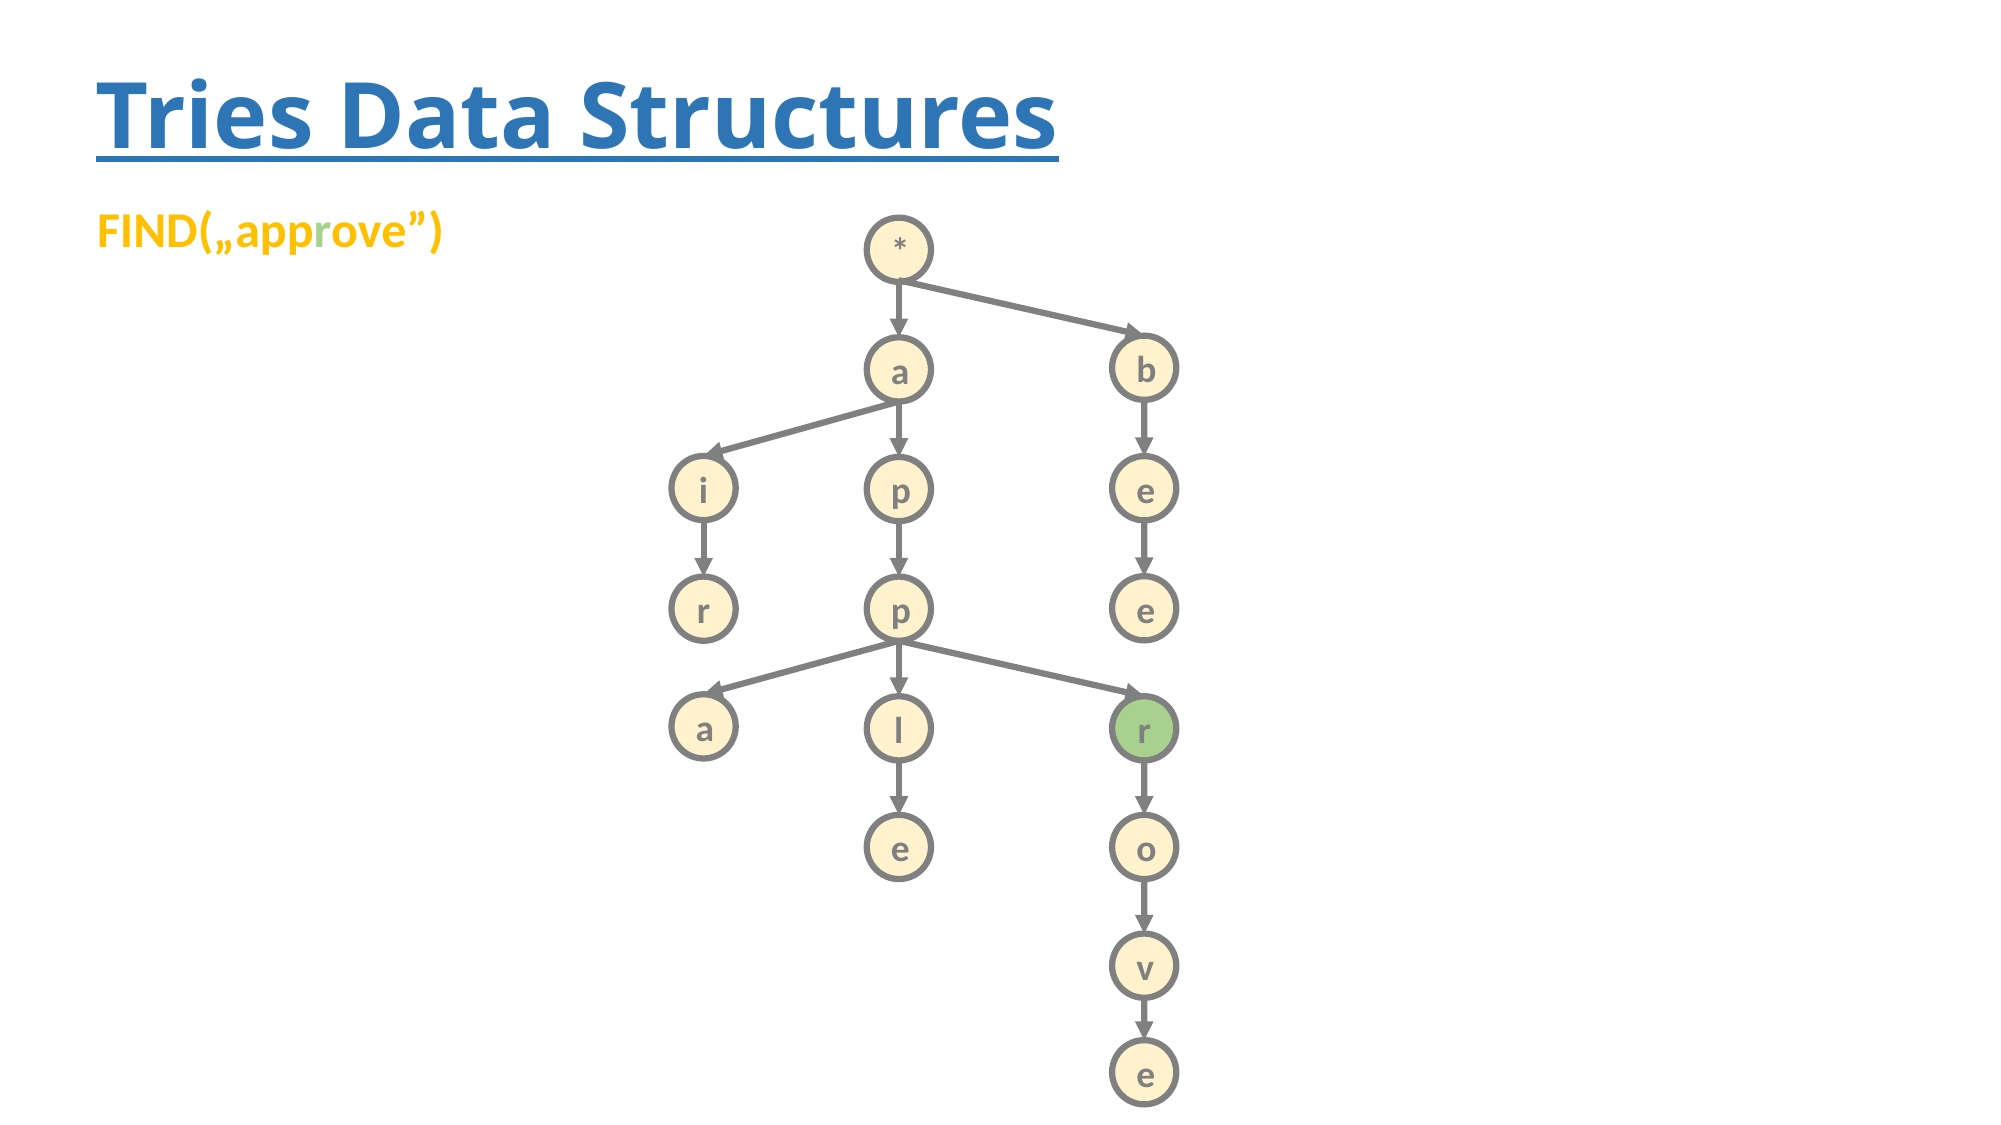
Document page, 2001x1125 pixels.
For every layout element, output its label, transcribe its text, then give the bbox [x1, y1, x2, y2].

text_box p [865, 455, 933, 523]
text_box p [865, 575, 933, 640]
title Tries Data Structures [80, 10, 1806, 228]
text_box o [1111, 813, 1178, 881]
text_box i [670, 454, 737, 522]
text_box e [1111, 455, 1178, 522]
text_box a [865, 336, 933, 403]
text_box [703, 640, 899, 695]
text_box r [1111, 695, 1178, 762]
text_box FIND(„approve”) [82, 190, 459, 265]
text_box r [670, 575, 737, 642]
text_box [703, 401, 899, 456]
text_box v [1111, 932, 1178, 999]
text_box e [865, 813, 933, 881]
text_box l [865, 695, 933, 762]
text_box e [1111, 575, 1178, 642]
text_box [898, 280, 1145, 336]
text_box a [670, 693, 737, 760]
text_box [898, 640, 1145, 697]
text_box * [865, 228, 933, 283]
text_box e [1111, 1039, 1178, 1106]
text_box b [1111, 334, 1178, 401]
